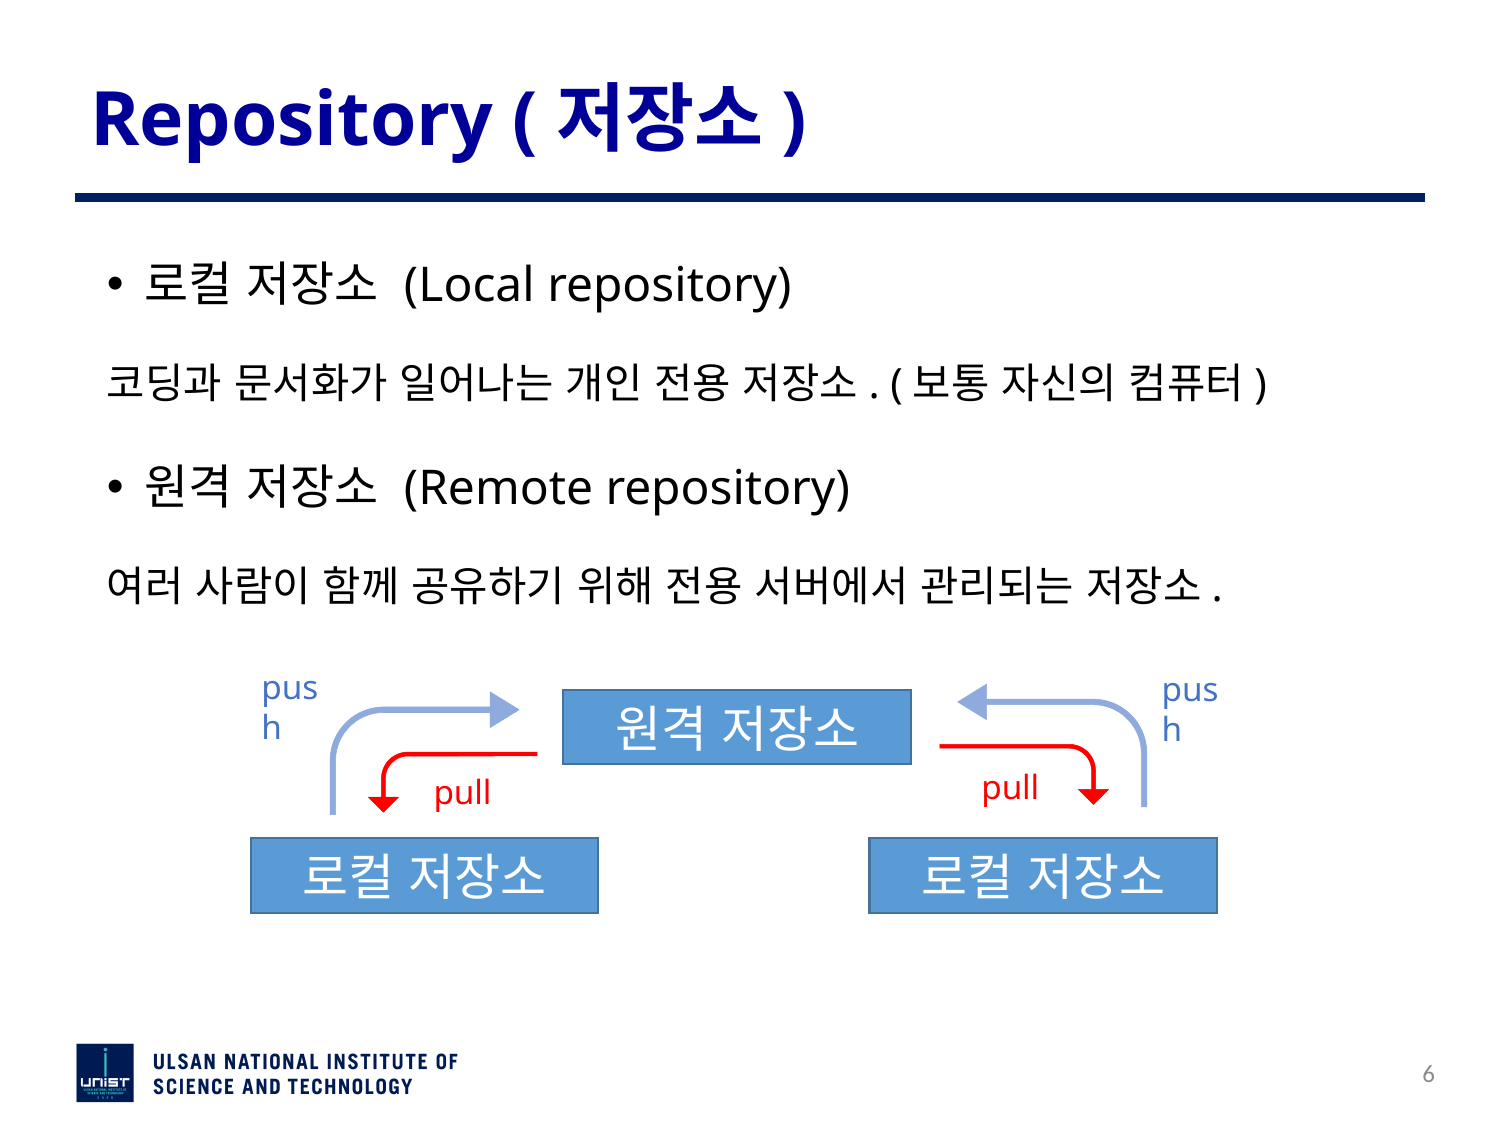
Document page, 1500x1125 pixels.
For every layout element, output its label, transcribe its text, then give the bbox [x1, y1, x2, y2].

title Repository (저장소) [75, 44, 1500, 198]
picture [75, 1042, 458, 1103]
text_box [246, 659, 1254, 914]
list 로컬 저장소 (Local repository) 코딩과 문서화가 일어나는 개인 전용 저장소. (보통 자신의 컴퓨터) 원격 저장소 (Remote repository) 여러 사람이 함께 공유하기 위해 전용 서버에서 관리되는 저장소. [91, 217, 1383, 646]
